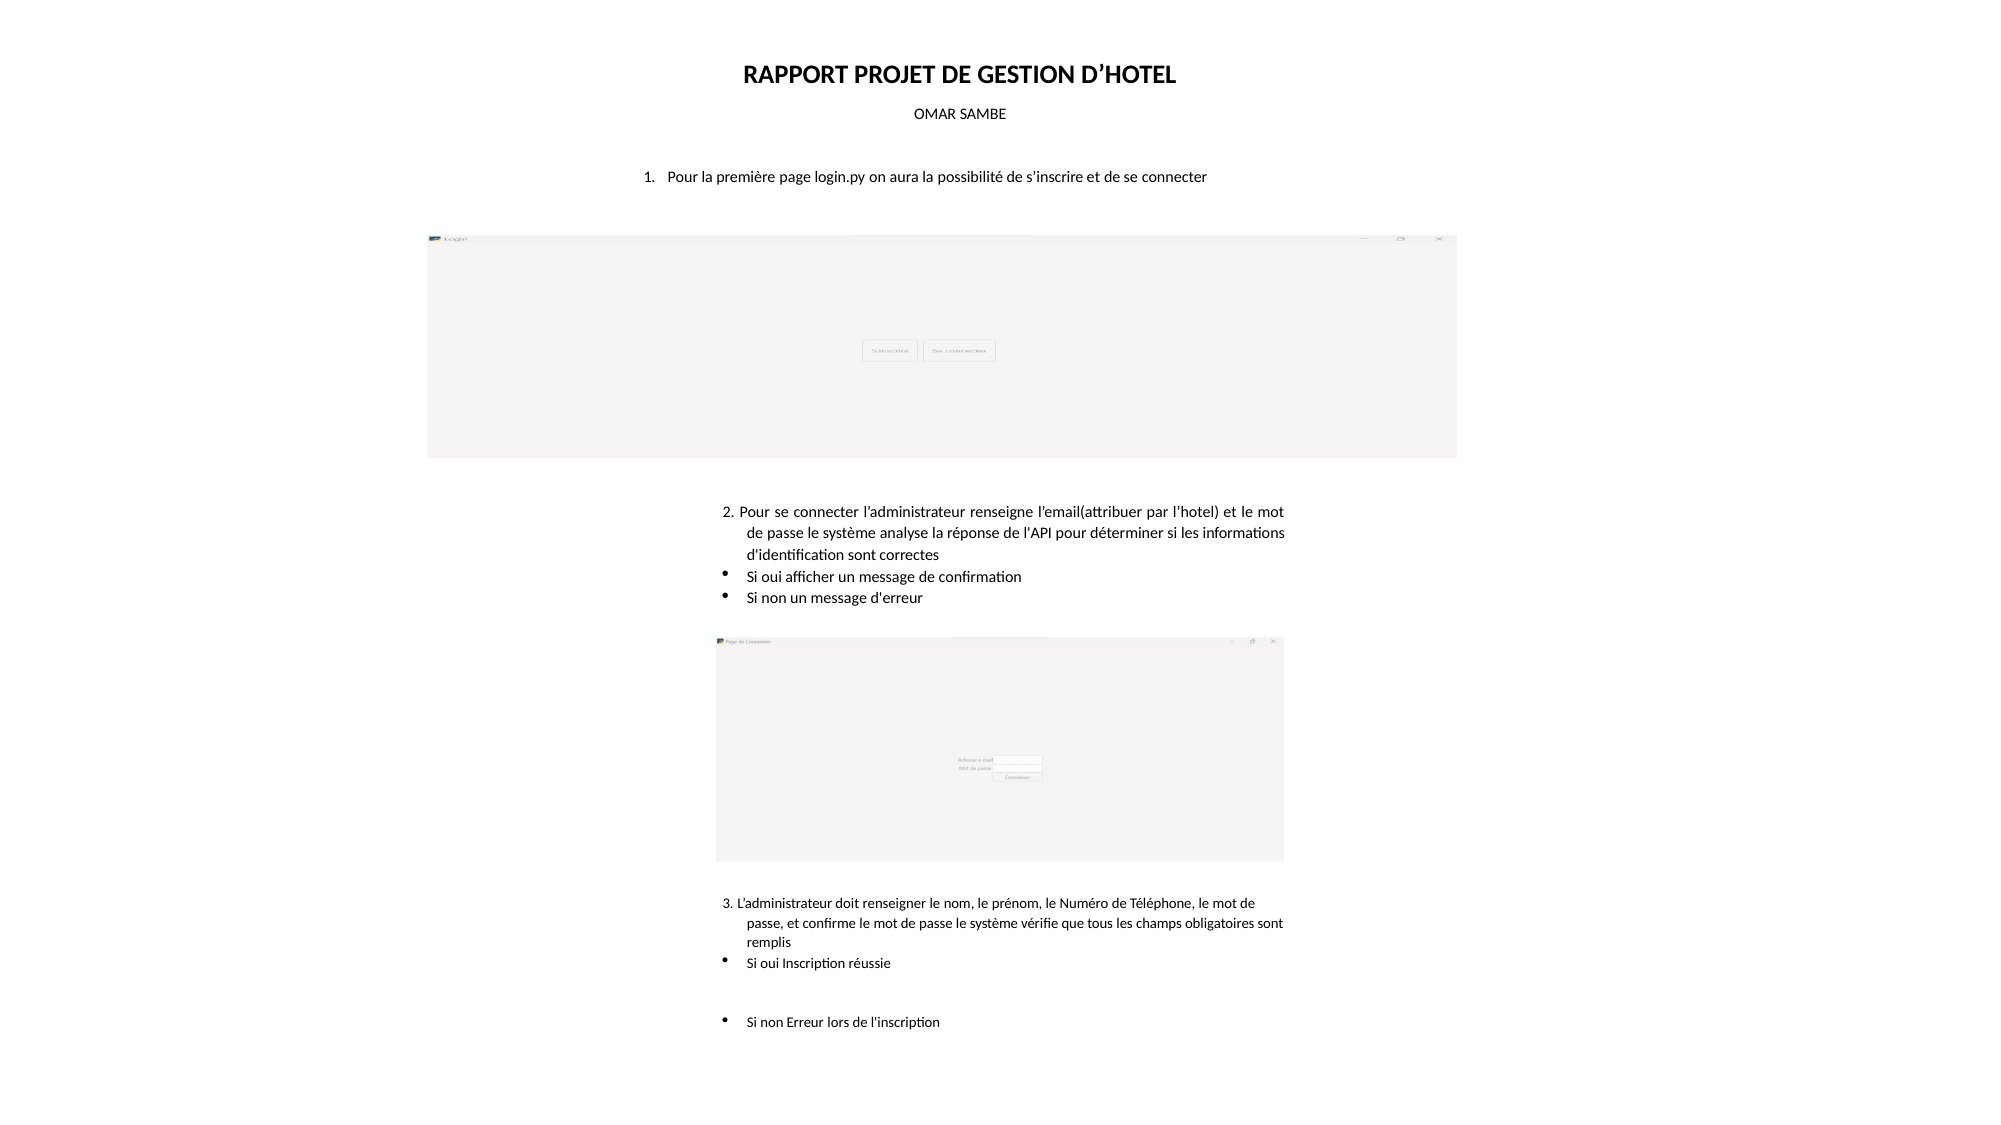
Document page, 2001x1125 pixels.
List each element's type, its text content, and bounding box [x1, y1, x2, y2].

text_box RAPPORT PROJET DE GESTION D’HOTEL OMAR SAMBE 1. Pour la première page login.py on aura la possibilité de s’inscrire et de se connecter [642, 55, 1291, 186]
text_box 3. L’administrateur doit renseigner le nom, le prénom, le Numéro de Téléphone, le mot de passe, et confirme le mot de passe le système vérifie que tous les champs obligatoires sont remplis Si oui Inscription réussie Si non Erreur lors de l'inscription [721, 891, 1291, 1031]
picture [426, 235, 1457, 459]
picture [716, 637, 1284, 861]
text_box 2. Pour se connecter l’administrateur renseigne l’email(attribuer par l’hotel) et le mot de passe le système analyse la réponse de l'API pour déterminer si les informations d'identification sont correctes Si oui afficher un message de confirmation Si non un message d'erreur [721, 498, 1290, 608]
